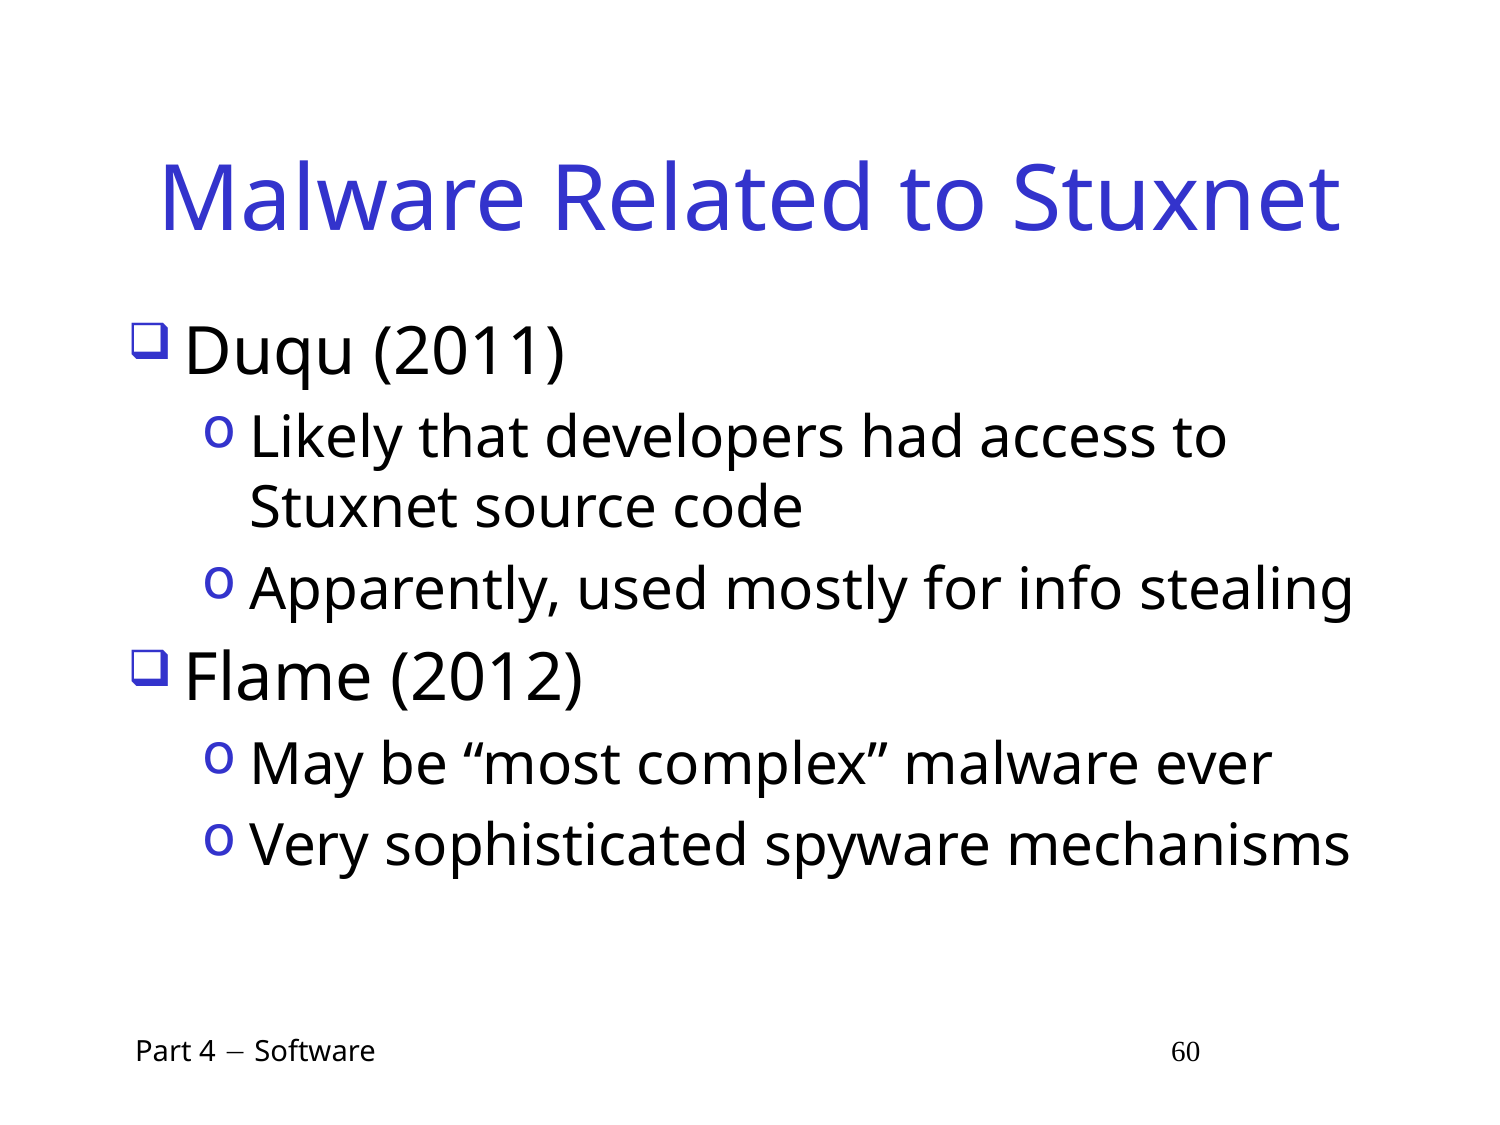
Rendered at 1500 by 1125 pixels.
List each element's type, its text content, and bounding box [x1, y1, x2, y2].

footer Part 4  Software 60 [112, 1024, 1401, 1101]
title Malware Related to Stuxnet [112, 99, 1388, 288]
list Duqu (2011) Likely that developers had access to Stuxnet source code Apparently, used mostly for info stealing Flame (2012) May be “most complex” malware ever Very sophisticated spyware mechanisms [112, 299, 1388, 976]
